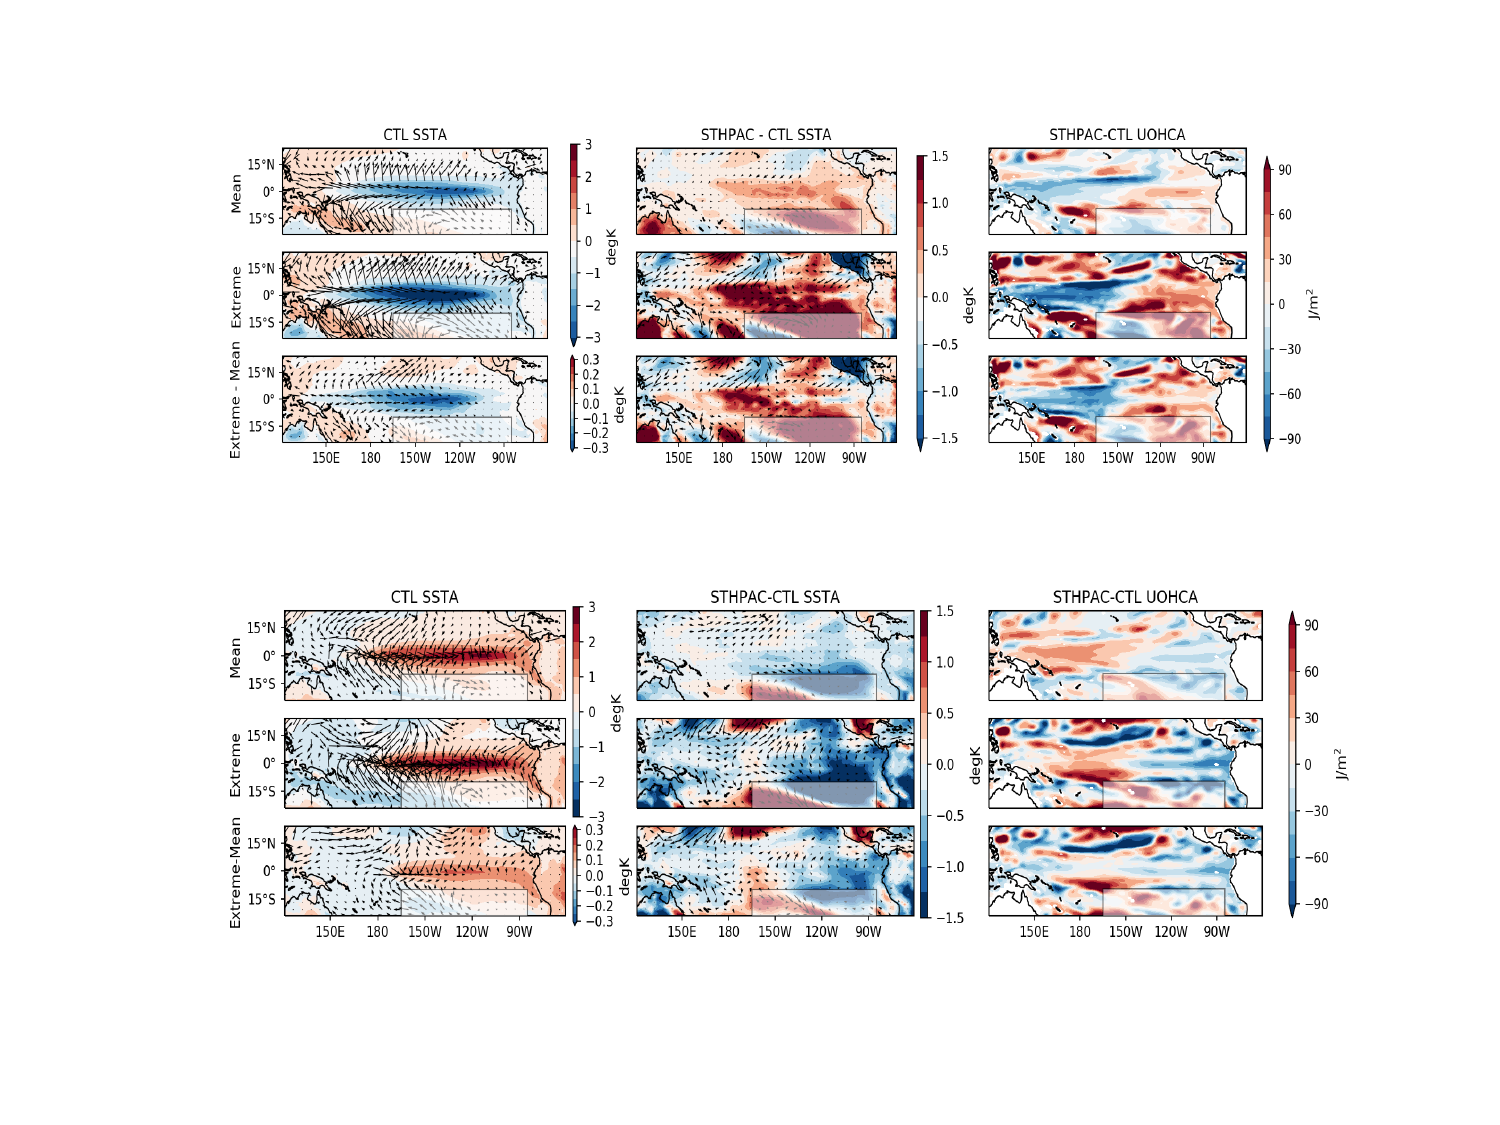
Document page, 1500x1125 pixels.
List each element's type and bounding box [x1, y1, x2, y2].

picture [102, 562, 1466, 966]
picture [107, 101, 1392, 491]
